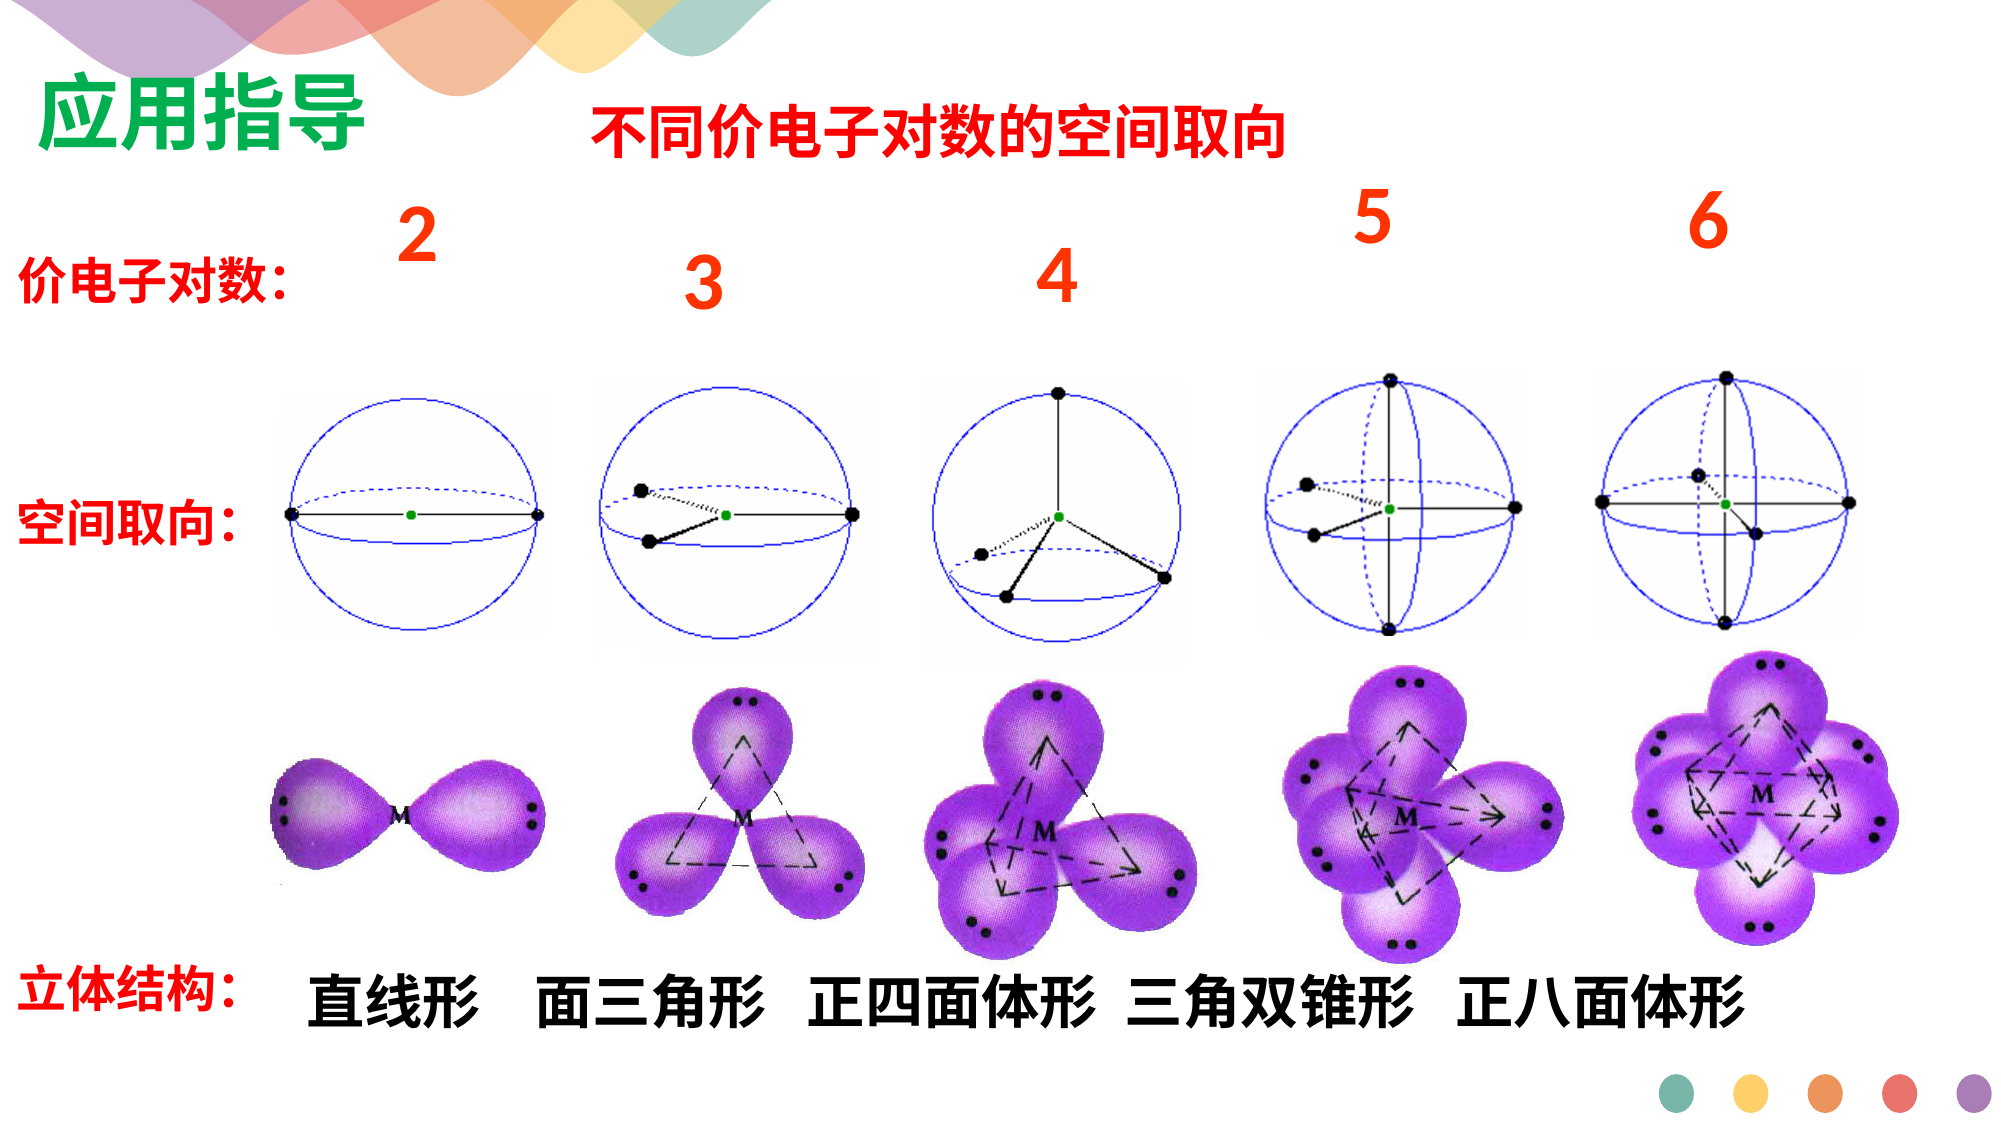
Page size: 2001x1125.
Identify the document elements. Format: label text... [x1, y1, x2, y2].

text_box 空间取向： [2, 484, 271, 560]
picture [1267, 649, 1575, 979]
text_box 应用指导 [20, 52, 385, 168]
picture [260, 742, 557, 885]
picture [913, 364, 1209, 974]
picture [602, 675, 877, 936]
text_box 立体结构： [2, 950, 282, 1026]
picture [1587, 367, 1913, 961]
picture [271, 378, 552, 657]
text_box 不同价电子对数的空间取向 [574, 88, 1304, 173]
text_box 4 [1021, 211, 1094, 327]
text_box 直线形 面三角形 正四面体形 三角双锥形 正八面体形 [291, 957, 2000, 1043]
text_box 2 [376, 221, 477, 335]
text_box 5 [1336, 198, 1449, 324]
picture [574, 365, 874, 668]
text_box 6 [1671, 202, 1784, 328]
text_box 价电子对数： [2, 242, 333, 318]
text_box 3 [667, 219, 736, 334]
picture [1262, 365, 1528, 636]
